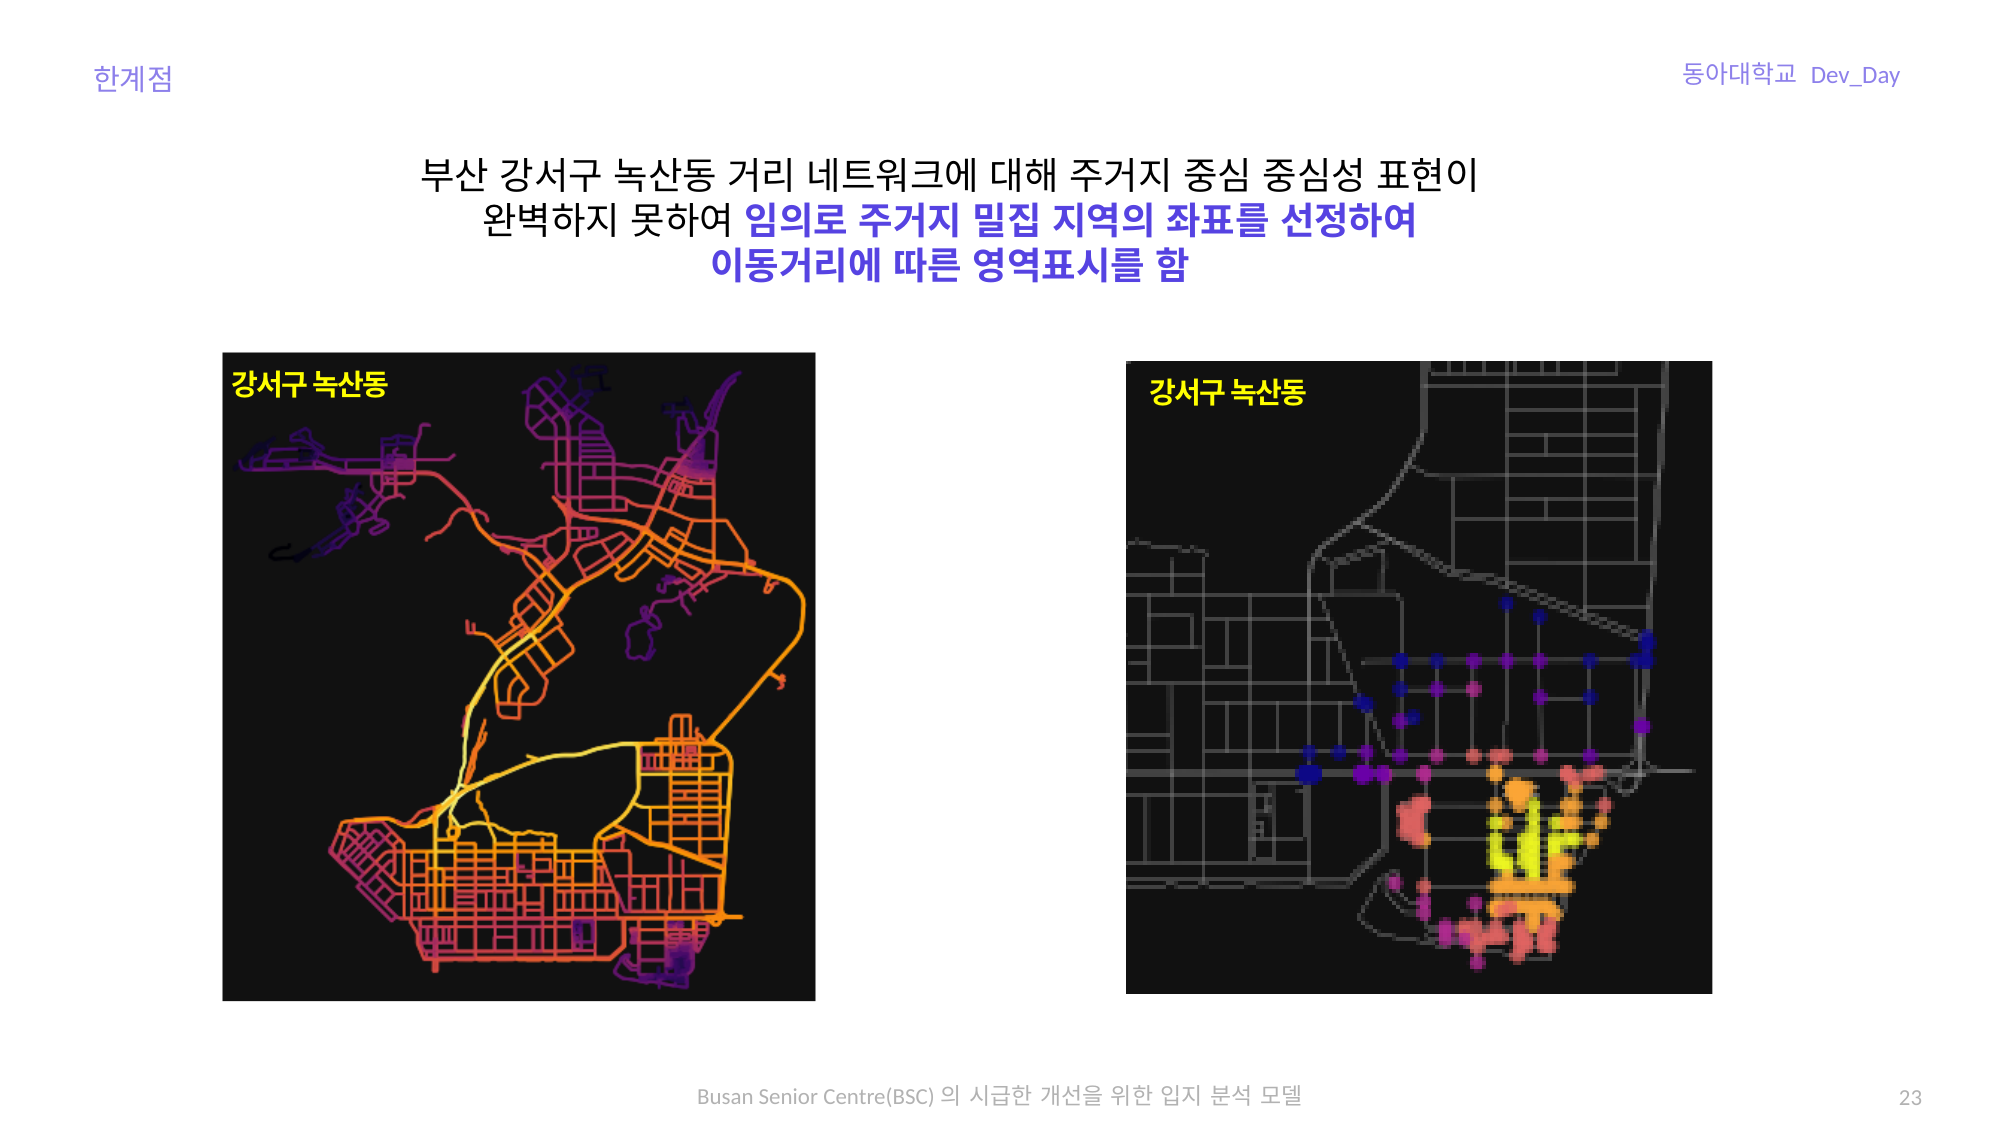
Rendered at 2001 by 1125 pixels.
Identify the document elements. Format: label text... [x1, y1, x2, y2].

text_box 부산 강서구 녹산동 거리 네트워크에 대해 주거지 중심 중심성 표현이 완벽하지 못하여 임의로 주거지 밀집 지역의 좌표를 선정하여 이동거리에 따른 영역표시를 함 [360, 145, 1541, 340]
picture [212, 341, 826, 1012]
picture [1125, 360, 1713, 994]
slide_number 22 [1462, 1082, 1923, 1111]
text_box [78, 50, 1957, 106]
footer Busan Senior Centre(BSC)의 시급한 개선을 위한 입지 분석 모델 [680, 1081, 1320, 1110]
